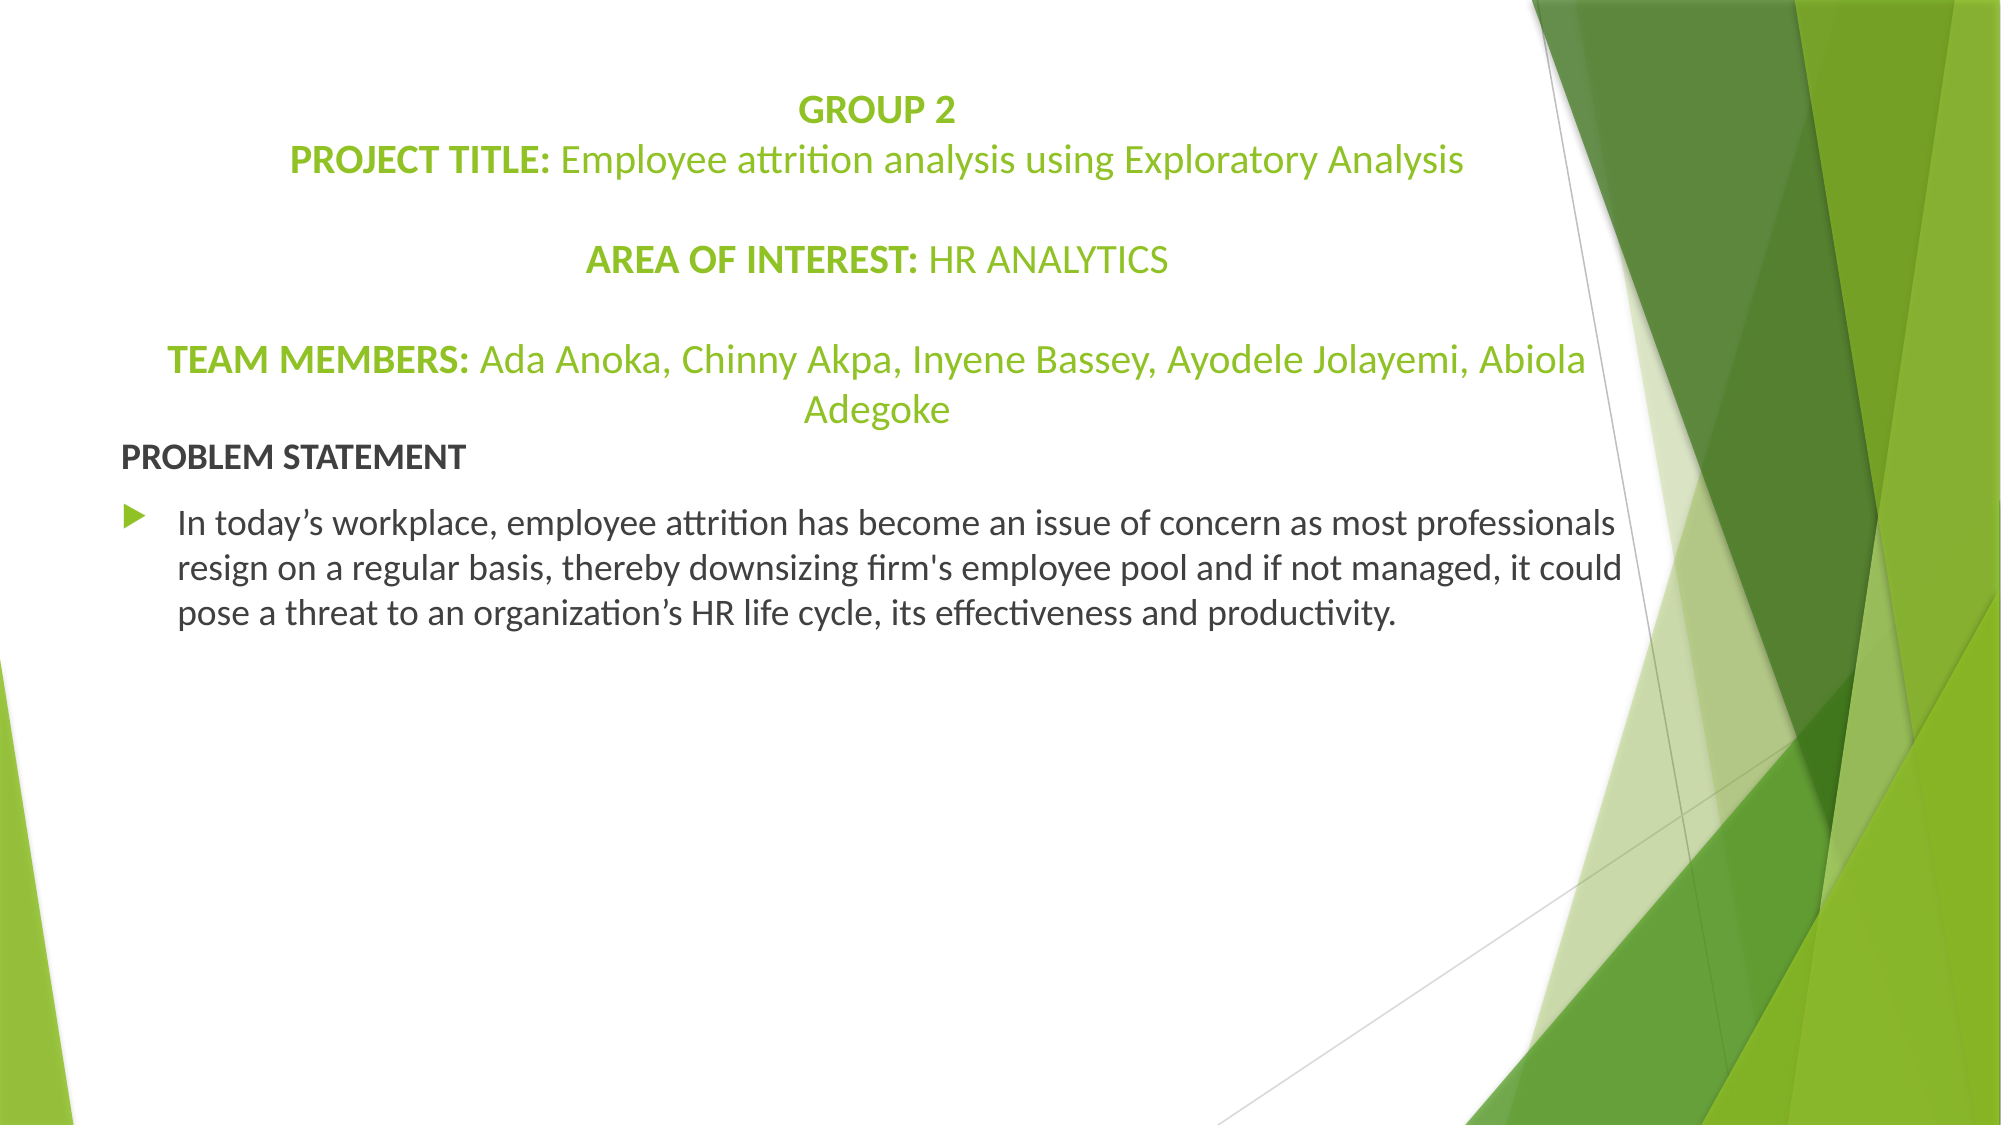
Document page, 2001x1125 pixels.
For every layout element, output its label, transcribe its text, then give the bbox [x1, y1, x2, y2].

list PROBLEM STATEMENT In today’s workplace, employee attrition has become an issue of concern as most professionals resign on a regular basis, thereby downsizing firm's employee pool and if not managed, it could pose a threat to an organization’s HR life cycle, its effectiveness and productivity. [106, 424, 1649, 903]
title GROUP 2 PROJECT TITLE: Employee attrition analysis using Exploratory Analysis AREA OF INTEREST: HR ANALYTICS TEAM MEMBERS: Ada Anoka, Chinny Akpa, Inyene Bassey, Ayodele Jolayemi, Abiola Adegoke [106, 74, 1649, 286]
